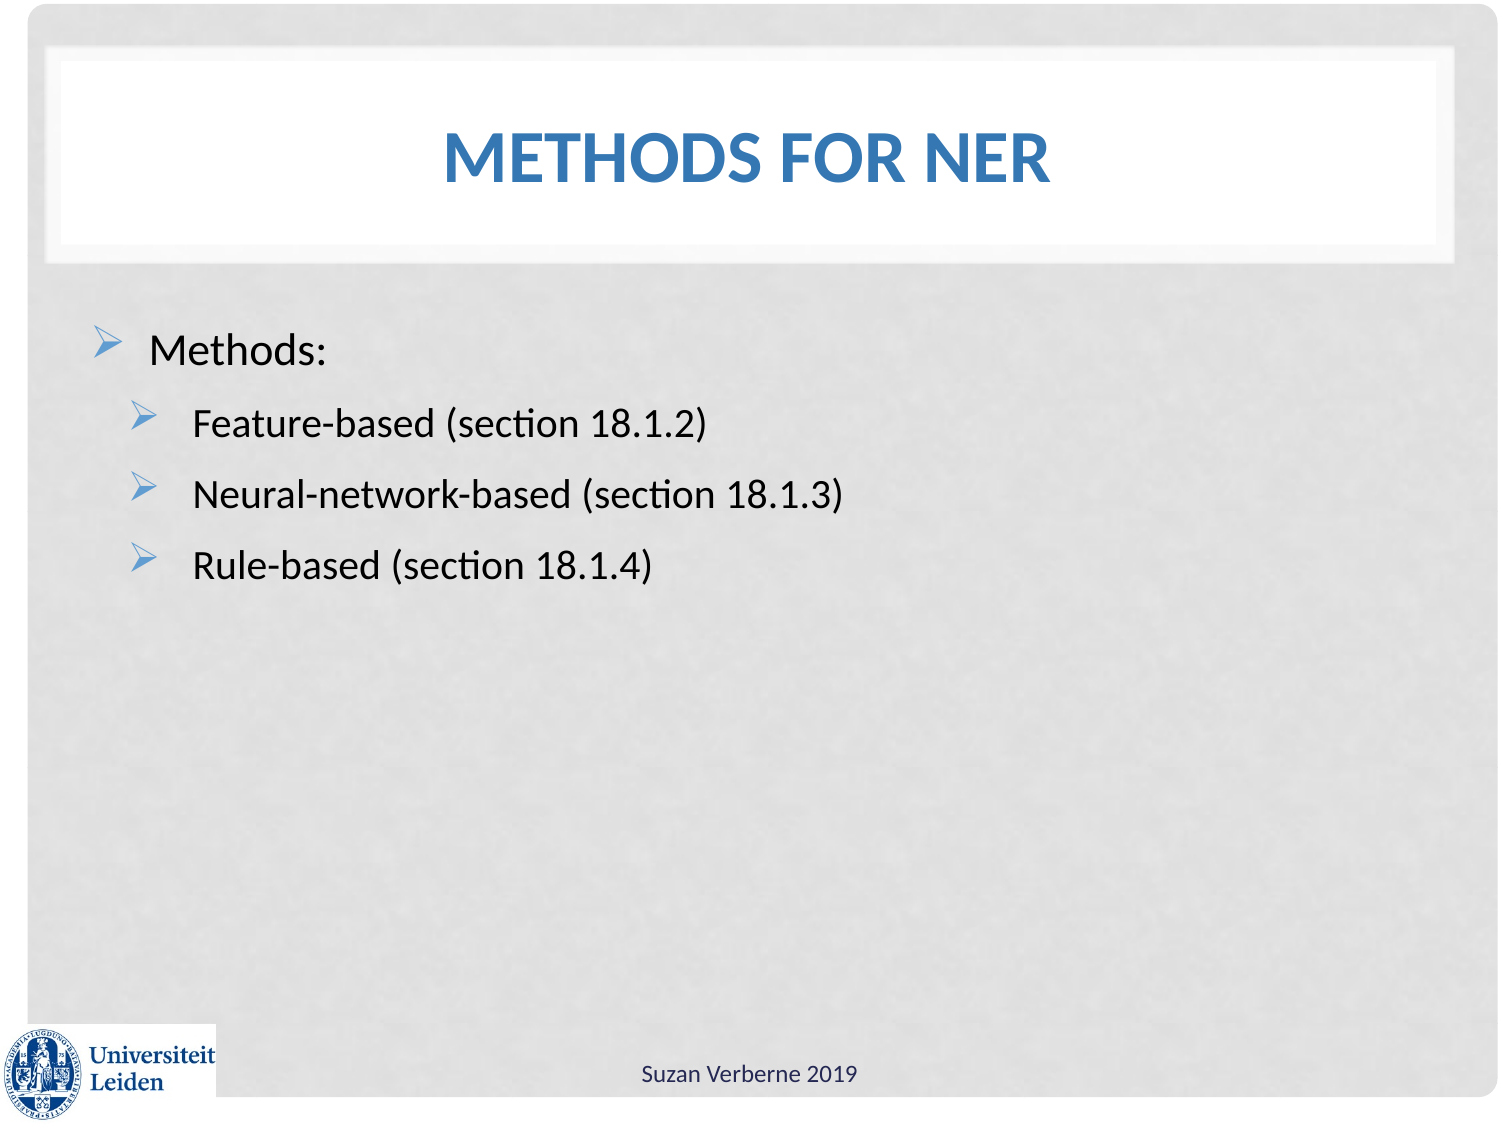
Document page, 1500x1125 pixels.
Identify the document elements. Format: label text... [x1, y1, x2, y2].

title Methods for NER [69, 66, 1425, 238]
footer Suzan Verberne 2019 [512, 1042, 988, 1103]
list Methods: Feature-based (section 18.1.2) Neural-network-based (section 18.1.3) Rule-based (section 18.1.4) [75, 312, 1425, 1005]
picture [0, 1024, 216, 1125]
